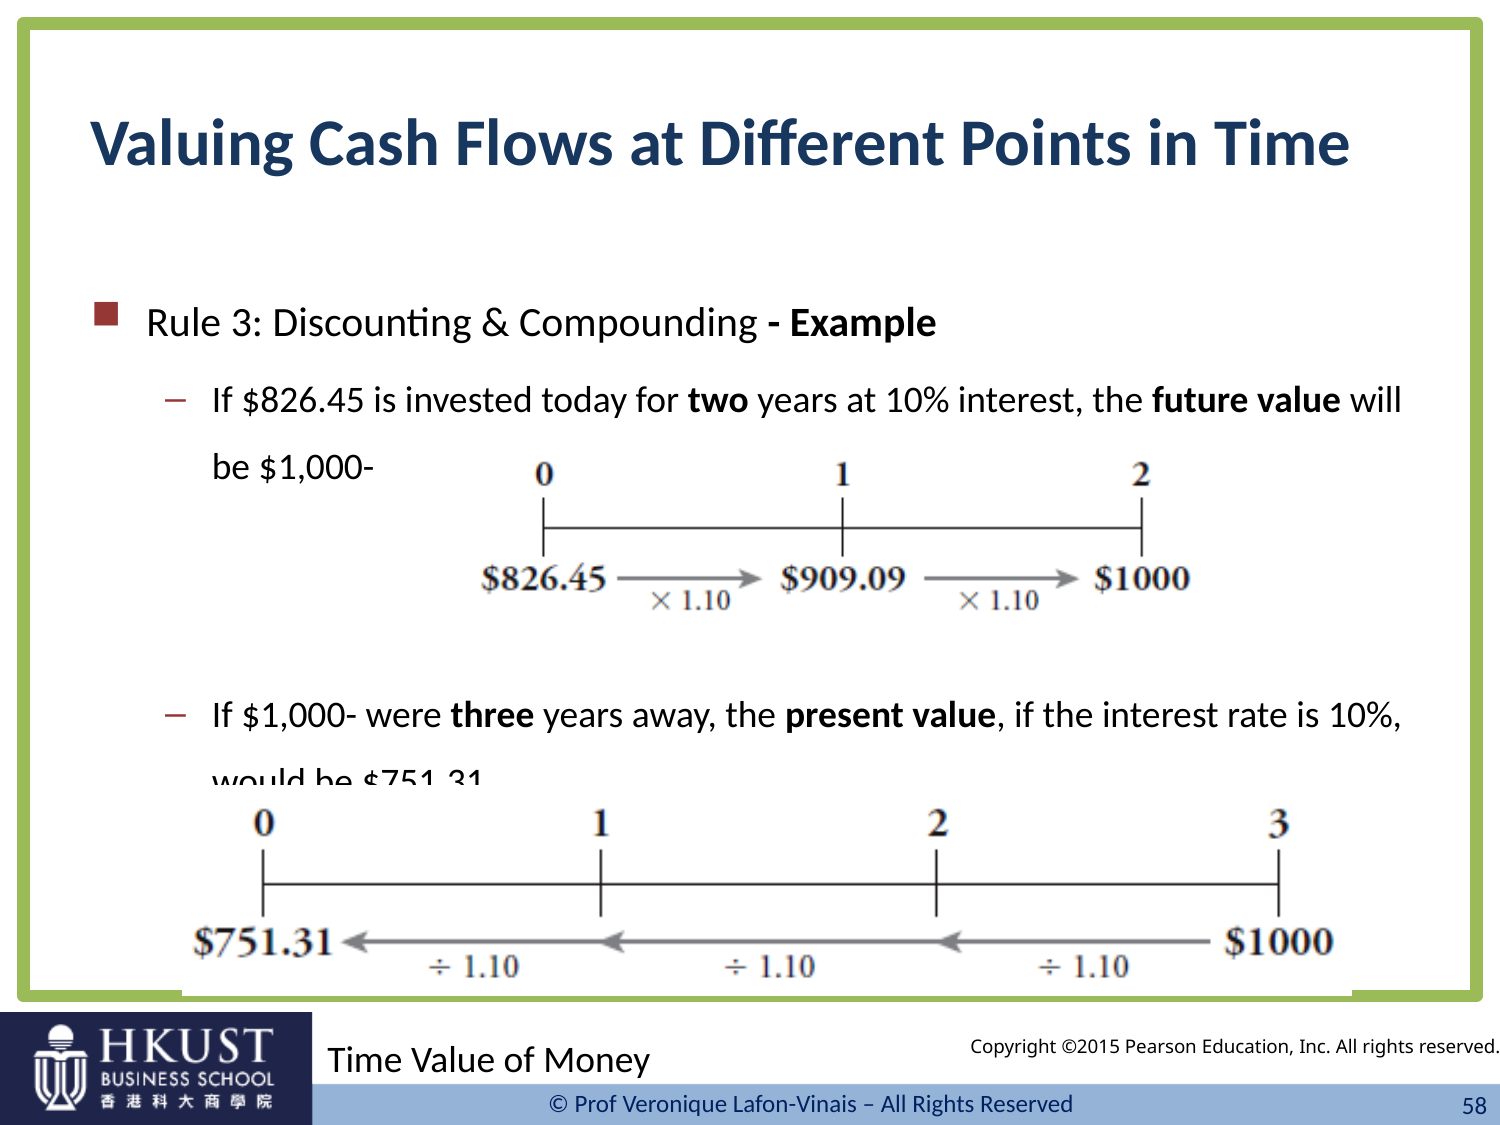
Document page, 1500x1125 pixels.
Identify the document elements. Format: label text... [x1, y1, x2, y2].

picture [474, 429, 1220, 634]
picture [0, 1012, 1500, 1125]
text_box Time Value of Money [312, 1027, 900, 1088]
list Rule 3: Discounting & Compounding - Example If $826.45 is invested today for two years at 10% interest, the future value will be $1,000- If $1,000- were three years away, the present value, if the interest rate is 10%, would be $751.31 [74, 262, 1426, 976]
slide_number 58 [1351, 1080, 1500, 1125]
picture [181, 785, 1352, 996]
title Valuing Cash Flows at Different Points in Time [74, 44, 1426, 233]
text_box Copyright ©2015 Pearson Education, Inc. All rights reserved. [900, 1034, 1500, 1065]
